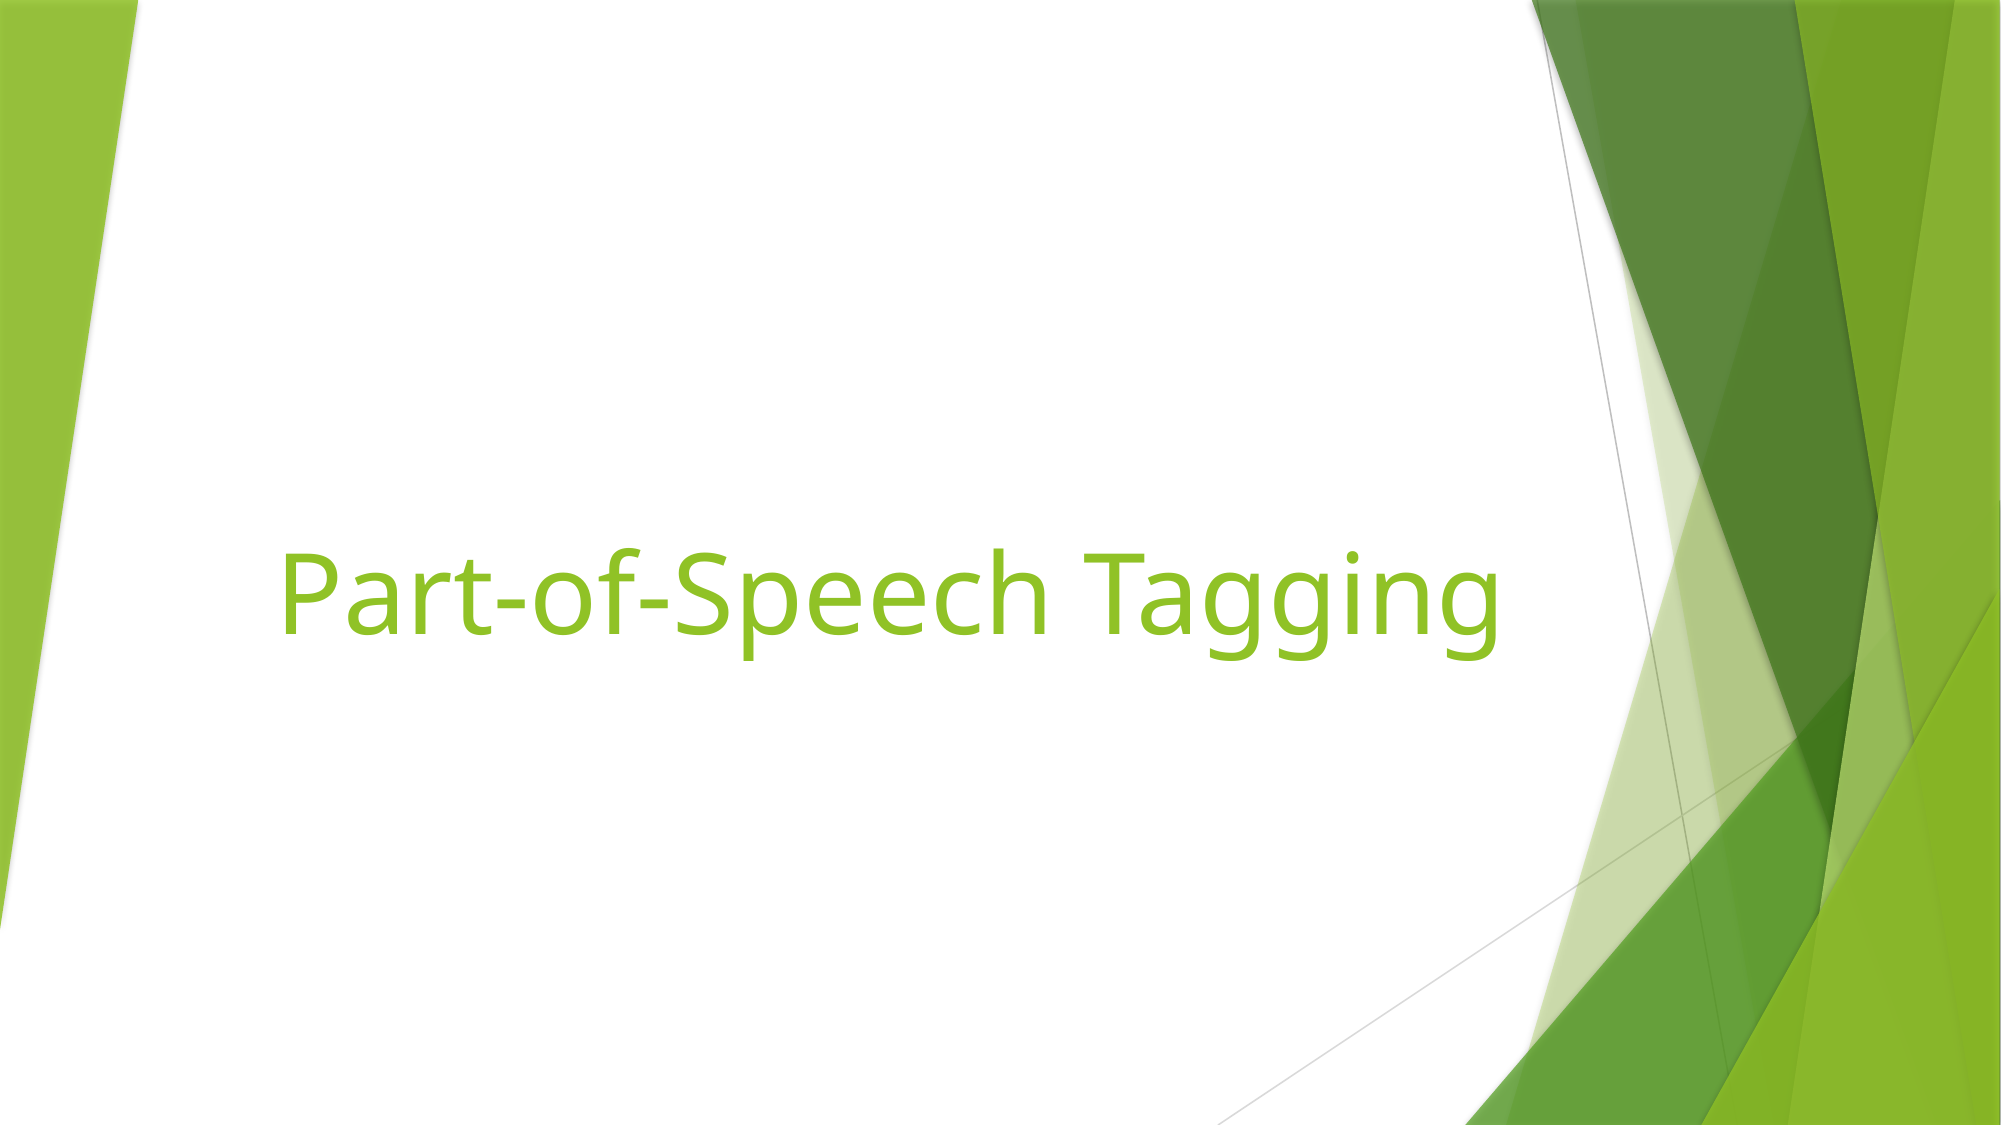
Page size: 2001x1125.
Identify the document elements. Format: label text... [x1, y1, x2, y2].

title Part-of-Speech Tagging [247, 394, 1522, 665]
